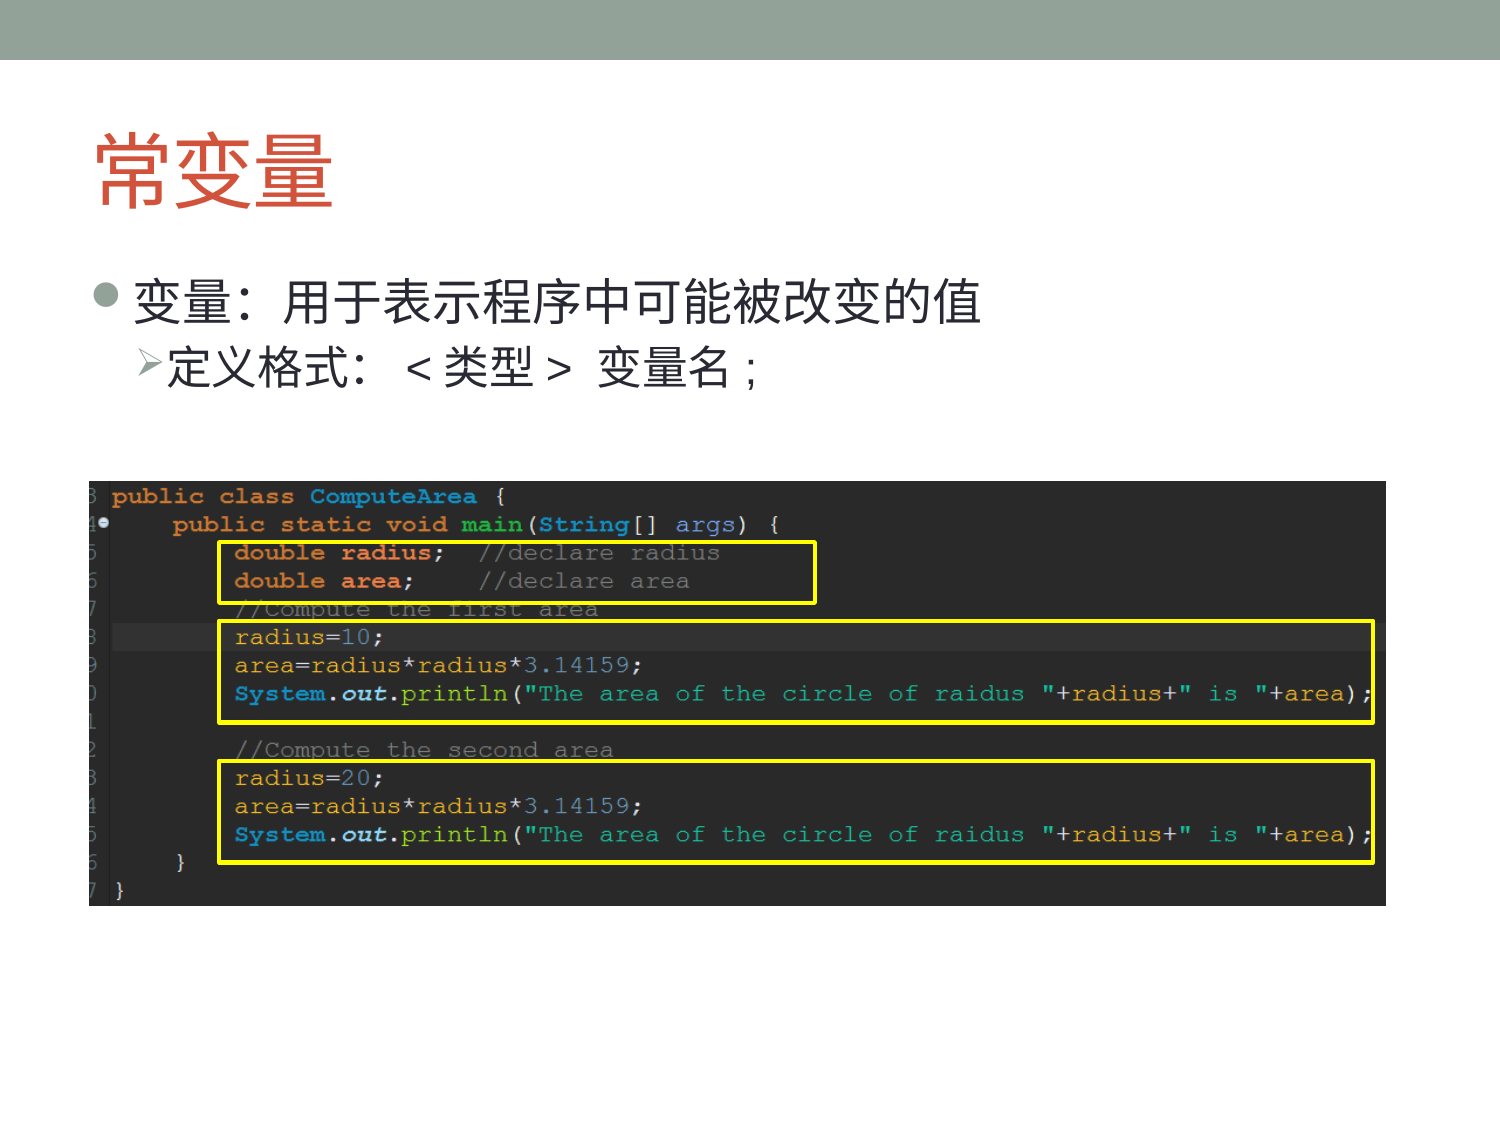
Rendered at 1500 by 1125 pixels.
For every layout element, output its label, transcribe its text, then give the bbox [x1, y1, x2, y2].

title 常变量 [75, 87, 1425, 250]
picture [89, 481, 1387, 906]
list 变量：用于表示程序中可能被改变的值 定义格式：<类型> 变量名; [75, 262, 1425, 1063]
